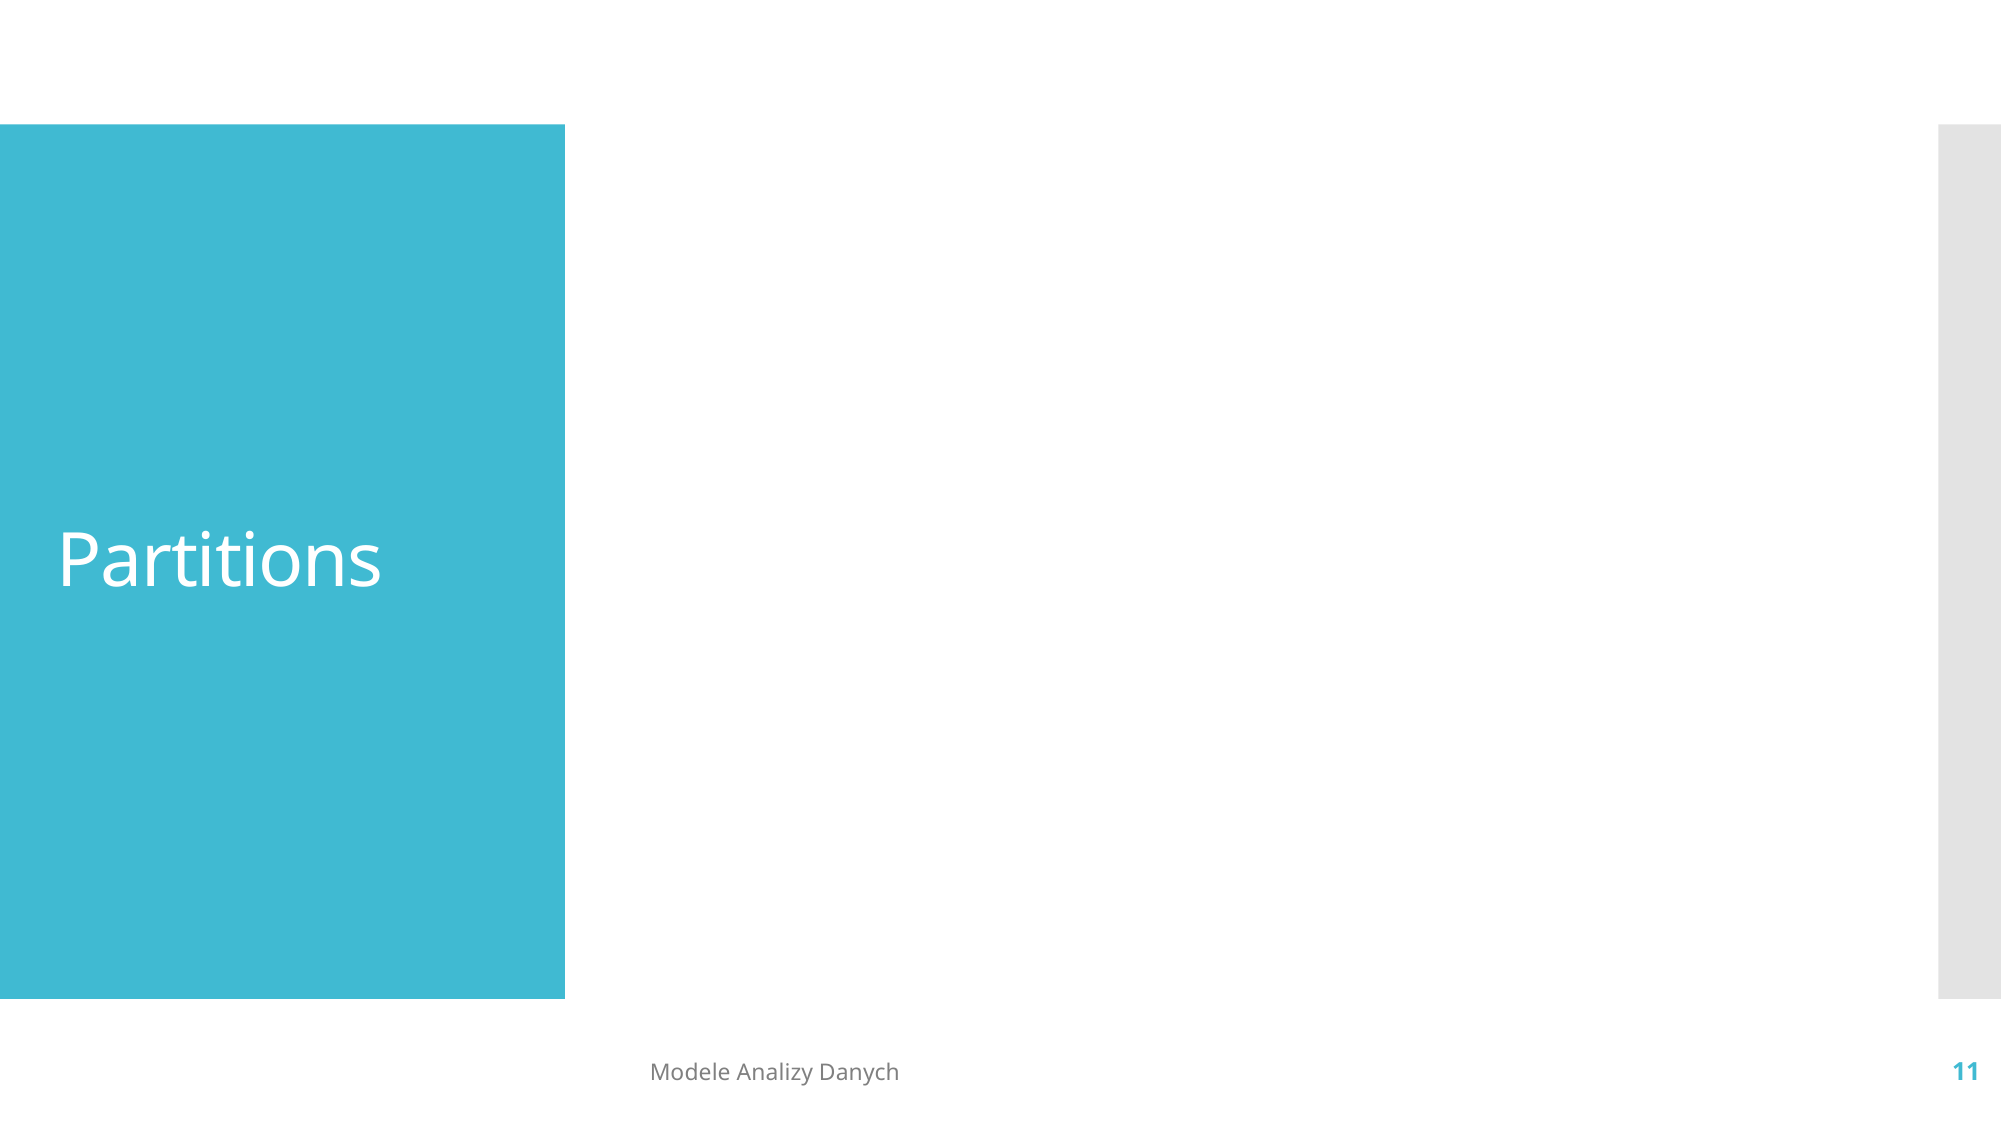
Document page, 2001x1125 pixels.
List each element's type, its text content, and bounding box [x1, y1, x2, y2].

slide_number 11 [1744, 1042, 1996, 1103]
title Partitions [41, 184, 525, 940]
footer Modele Analizy Danych [634, 1042, 1605, 1103]
